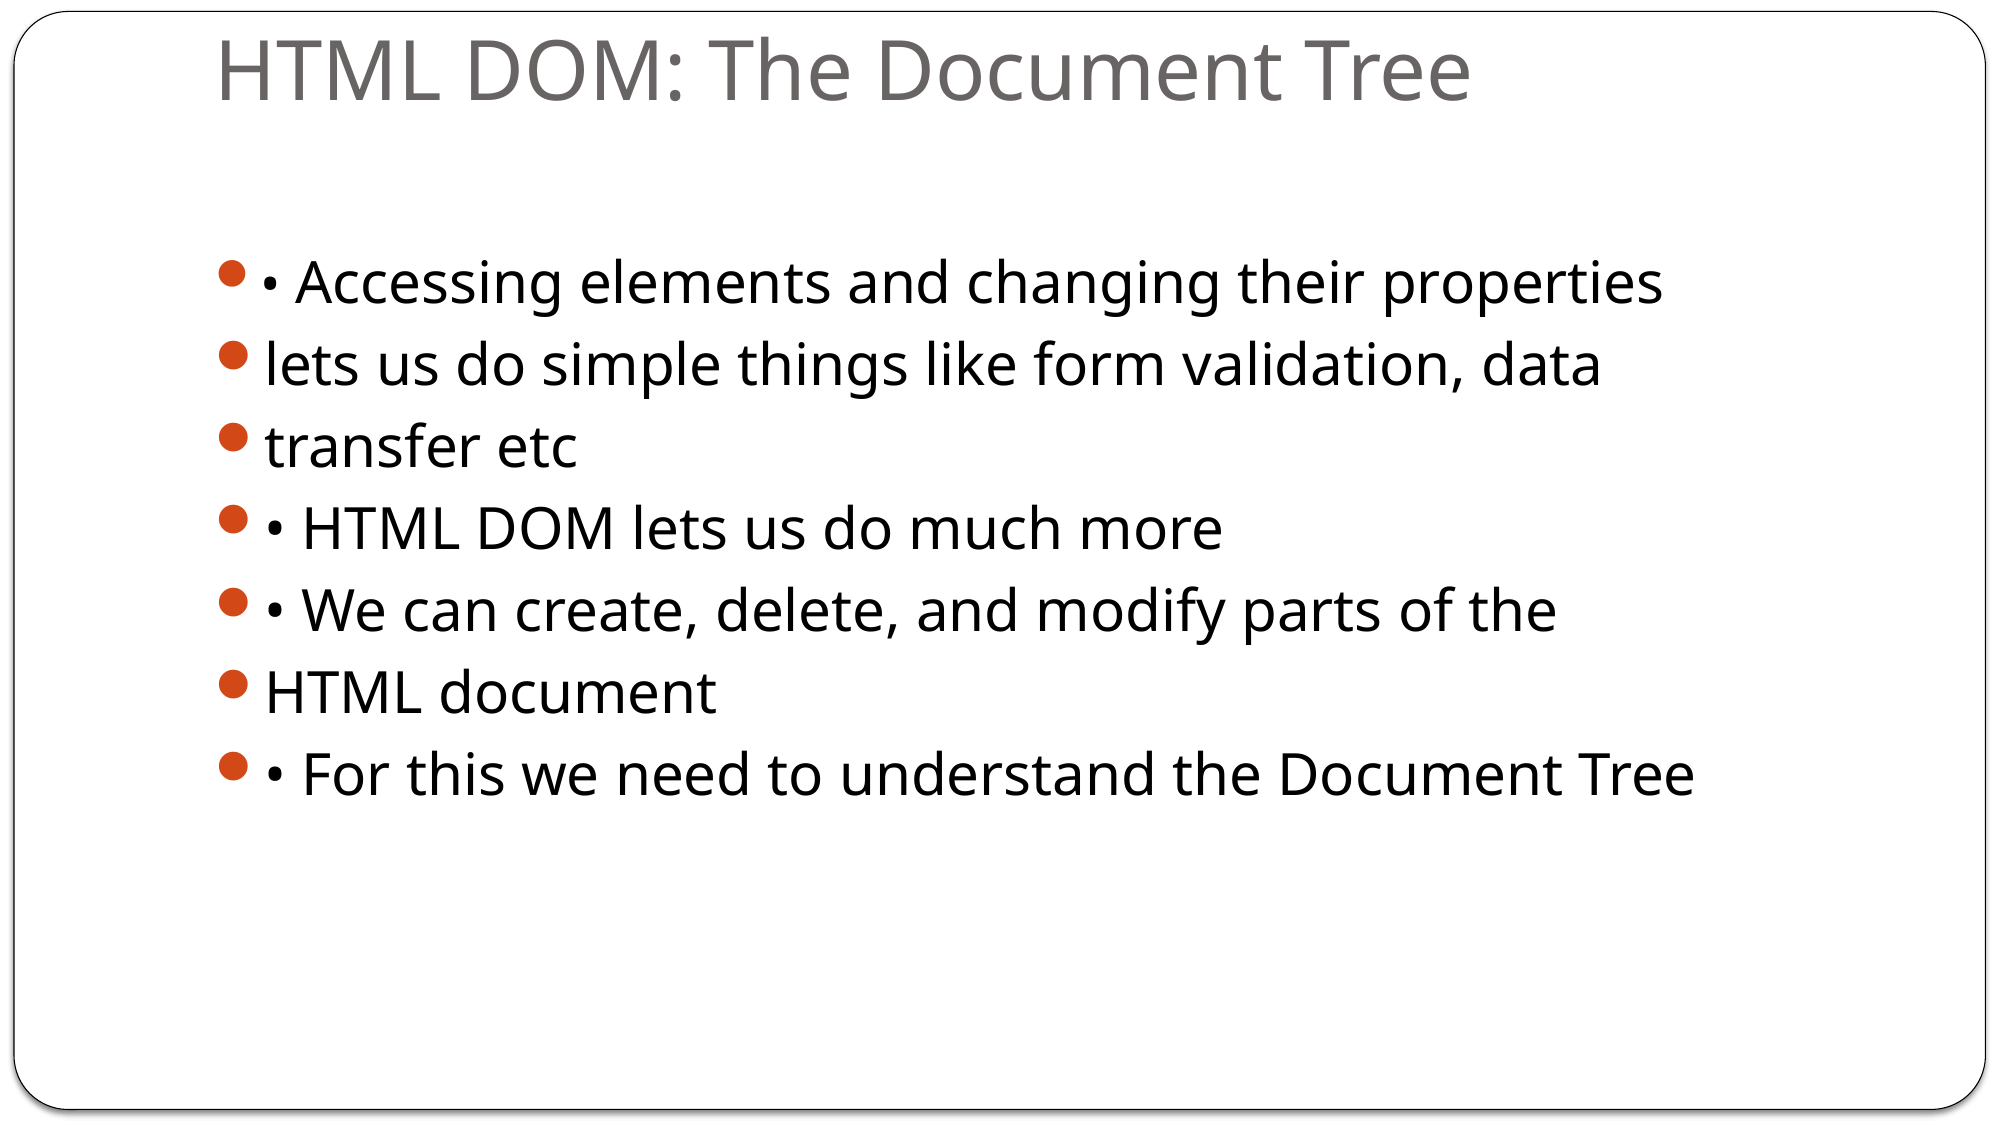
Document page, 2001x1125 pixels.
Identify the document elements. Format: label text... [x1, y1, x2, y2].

list • Accessing elements and changing their properties lets us do simple things like form validation, data transfer etc • HTML DOM lets us do much more • We can create, delete, and modify parts of the HTML document • For this we need to understand the Document Tree [200, 237, 1900, 988]
title HTML DOM: The Document Tree [200, 45, 1900, 233]
